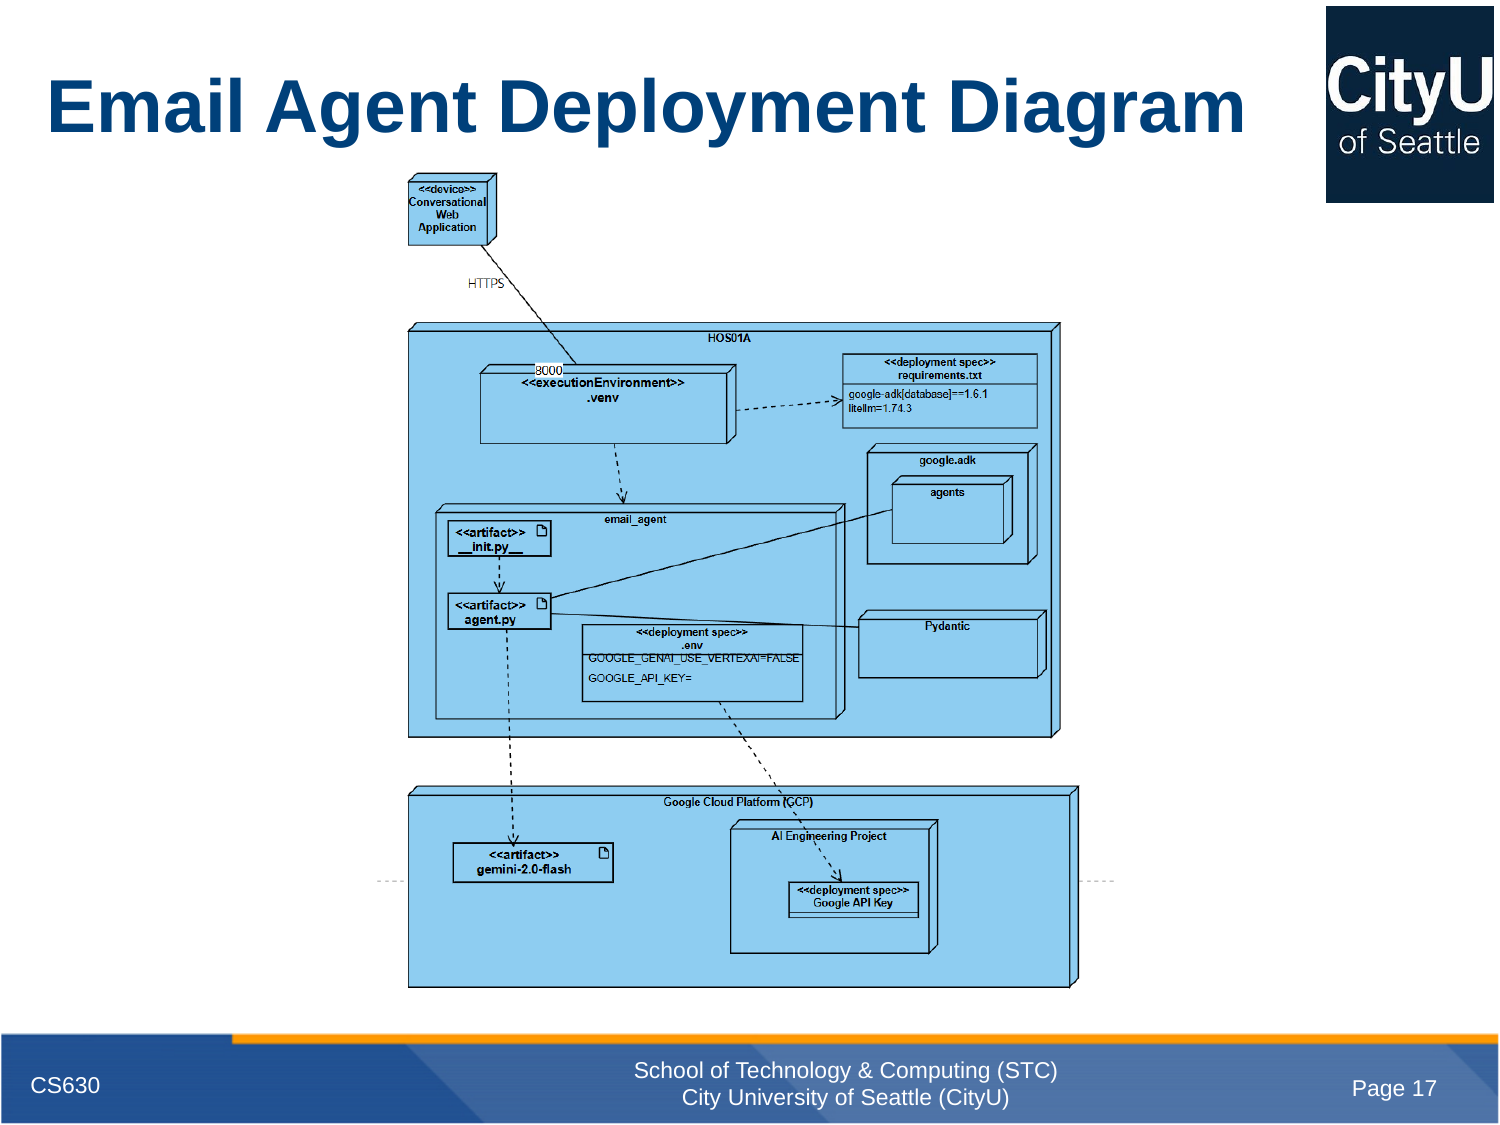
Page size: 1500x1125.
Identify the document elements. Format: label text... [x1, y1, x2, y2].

picture [1326, 6, 1494, 203]
picture [0, 1032, 1500, 1125]
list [375, 152, 1115, 1029]
title Email Agent Deployment Diagram [31, 49, 1285, 213]
